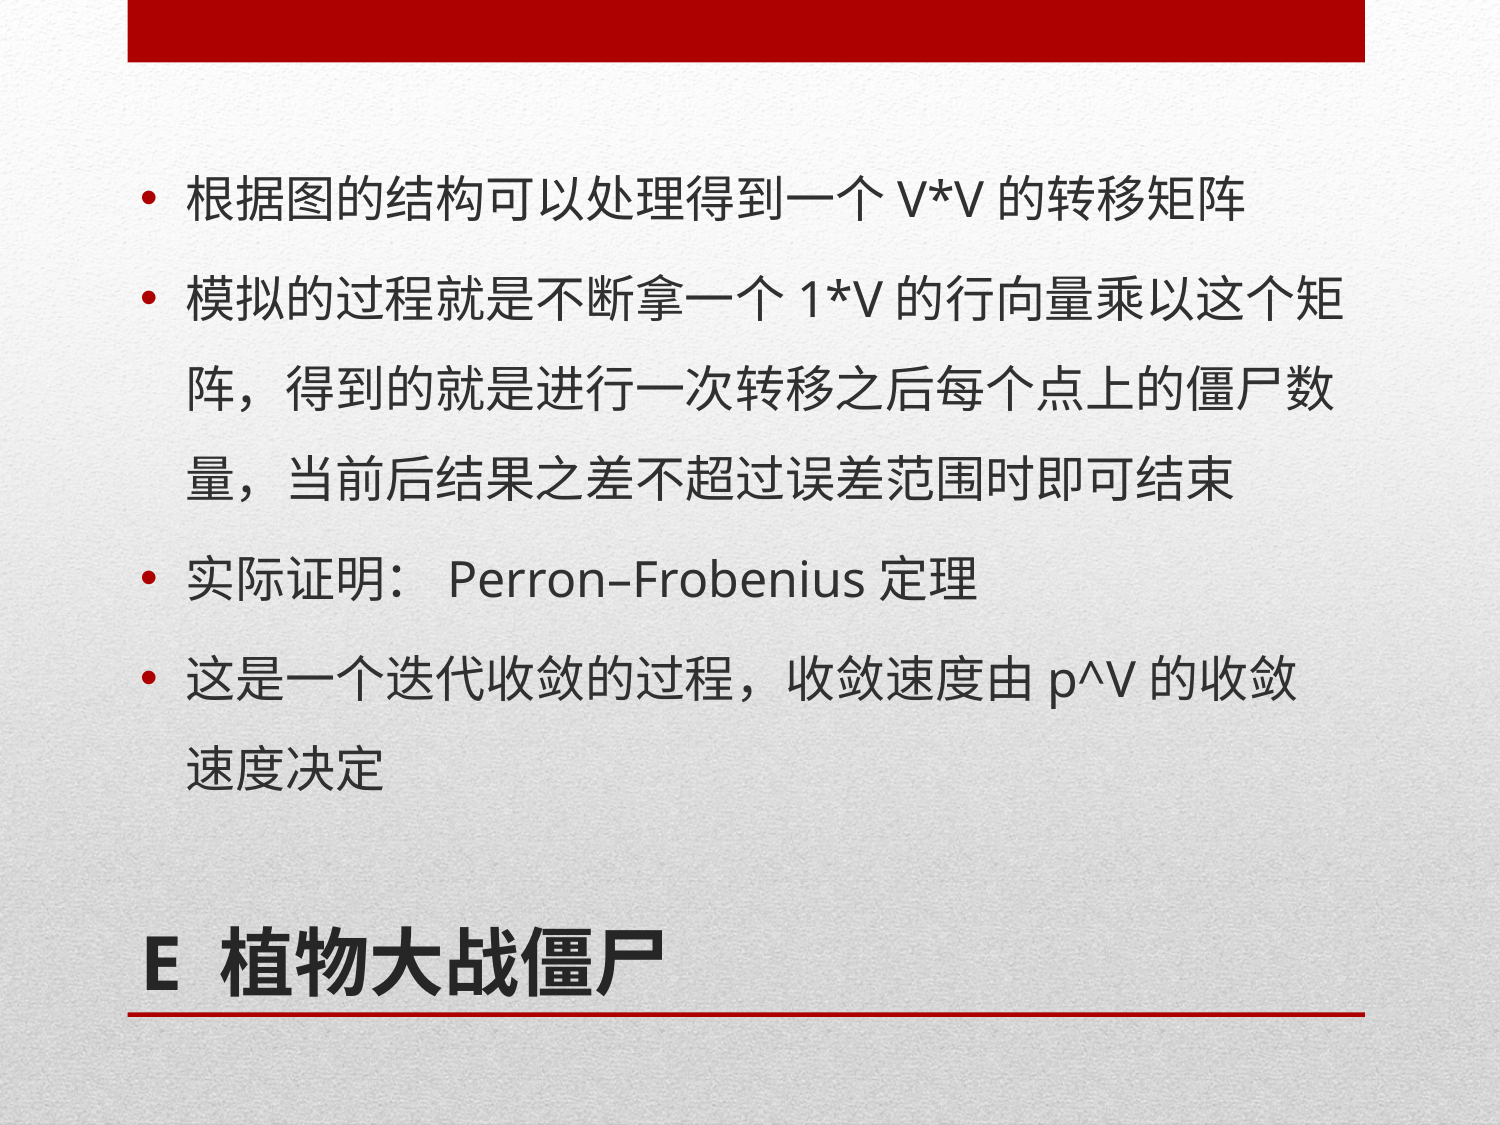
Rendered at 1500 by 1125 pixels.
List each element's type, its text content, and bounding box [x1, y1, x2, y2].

title E 植物大战僵尸 [125, 823, 1238, 1013]
list 根据图的结构可以处理得到一个V*V的转移矩阵 模拟的过程就是不断拿一个1*V的行向量乘以这个矩阵，得到的就是进行一次转移之后每个点上的僵尸数量，当前后结果之差不超过误差范围时即可结束 实际证明：Perron–Frobenius定理 这是一个迭代收敛的过程，收敛速度由p^V的收敛速度决定 [125, 112, 1363, 823]
